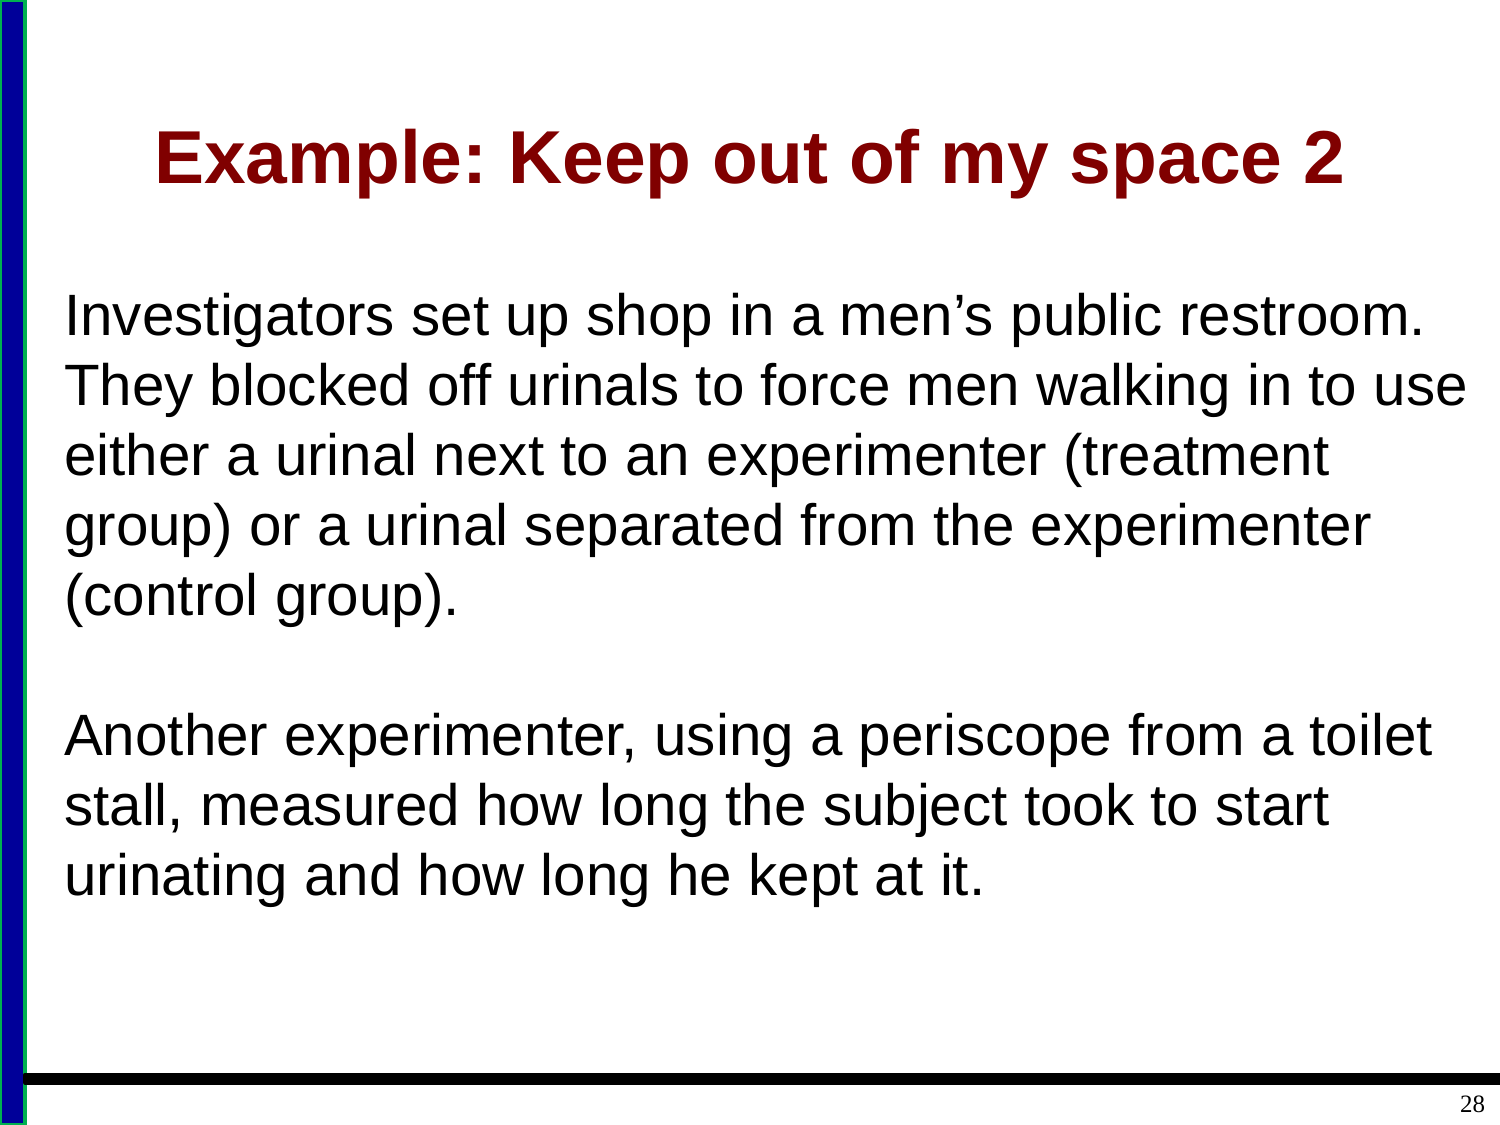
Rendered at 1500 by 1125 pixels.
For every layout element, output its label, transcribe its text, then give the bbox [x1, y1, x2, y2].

title Example: Keep out of my space 2 [74, 59, 1426, 248]
text_box Investigators set up shop in a men’s public restroom. They blocked off urinals to force men walking in to use either a urinal next to an experimenter (treatment group) or a urinal separated from the experimenter (control group). Another experimenter, using a periscope from a toilet stall, measured how long the subject took to start urinating and how long he kept at it. [49, 270, 1487, 915]
